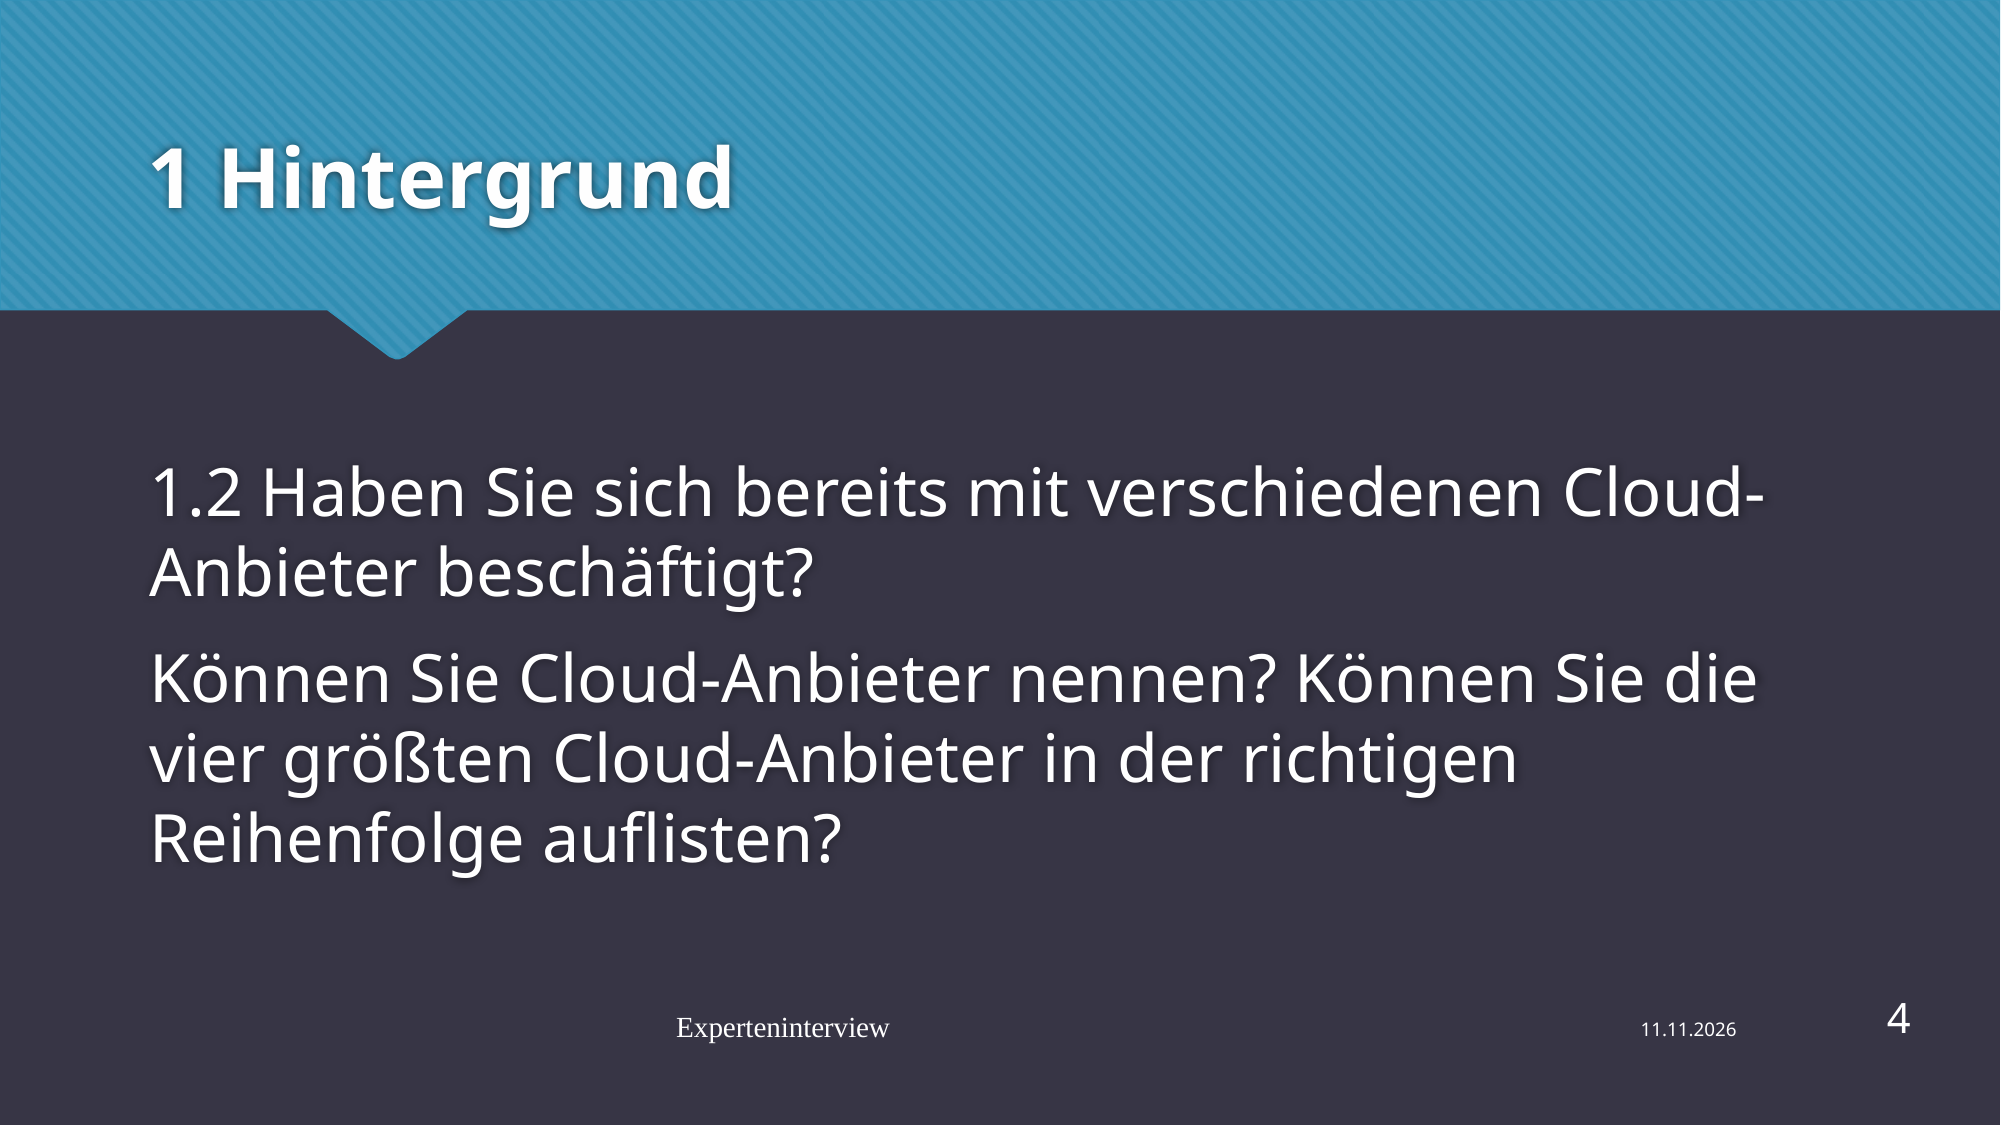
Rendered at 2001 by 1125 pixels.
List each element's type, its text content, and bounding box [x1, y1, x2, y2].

title 1 Hintergrund [132, 73, 1868, 233]
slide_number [1531, 991, 1751, 1051]
footer Experteninterview [74, 991, 1493, 1051]
list 1.2 Haben Sie sich bereits mit verschiedenen Cloud-Anbieter beschäftigt? Können Sie Cloud-Anbieter nennen? Können Sie die vier größten Cloud-Anbieter in der richtigen Reihenfolge auflisten? [134, 364, 1866, 962]
slide_number 4 [1751, 970, 1926, 1051]
